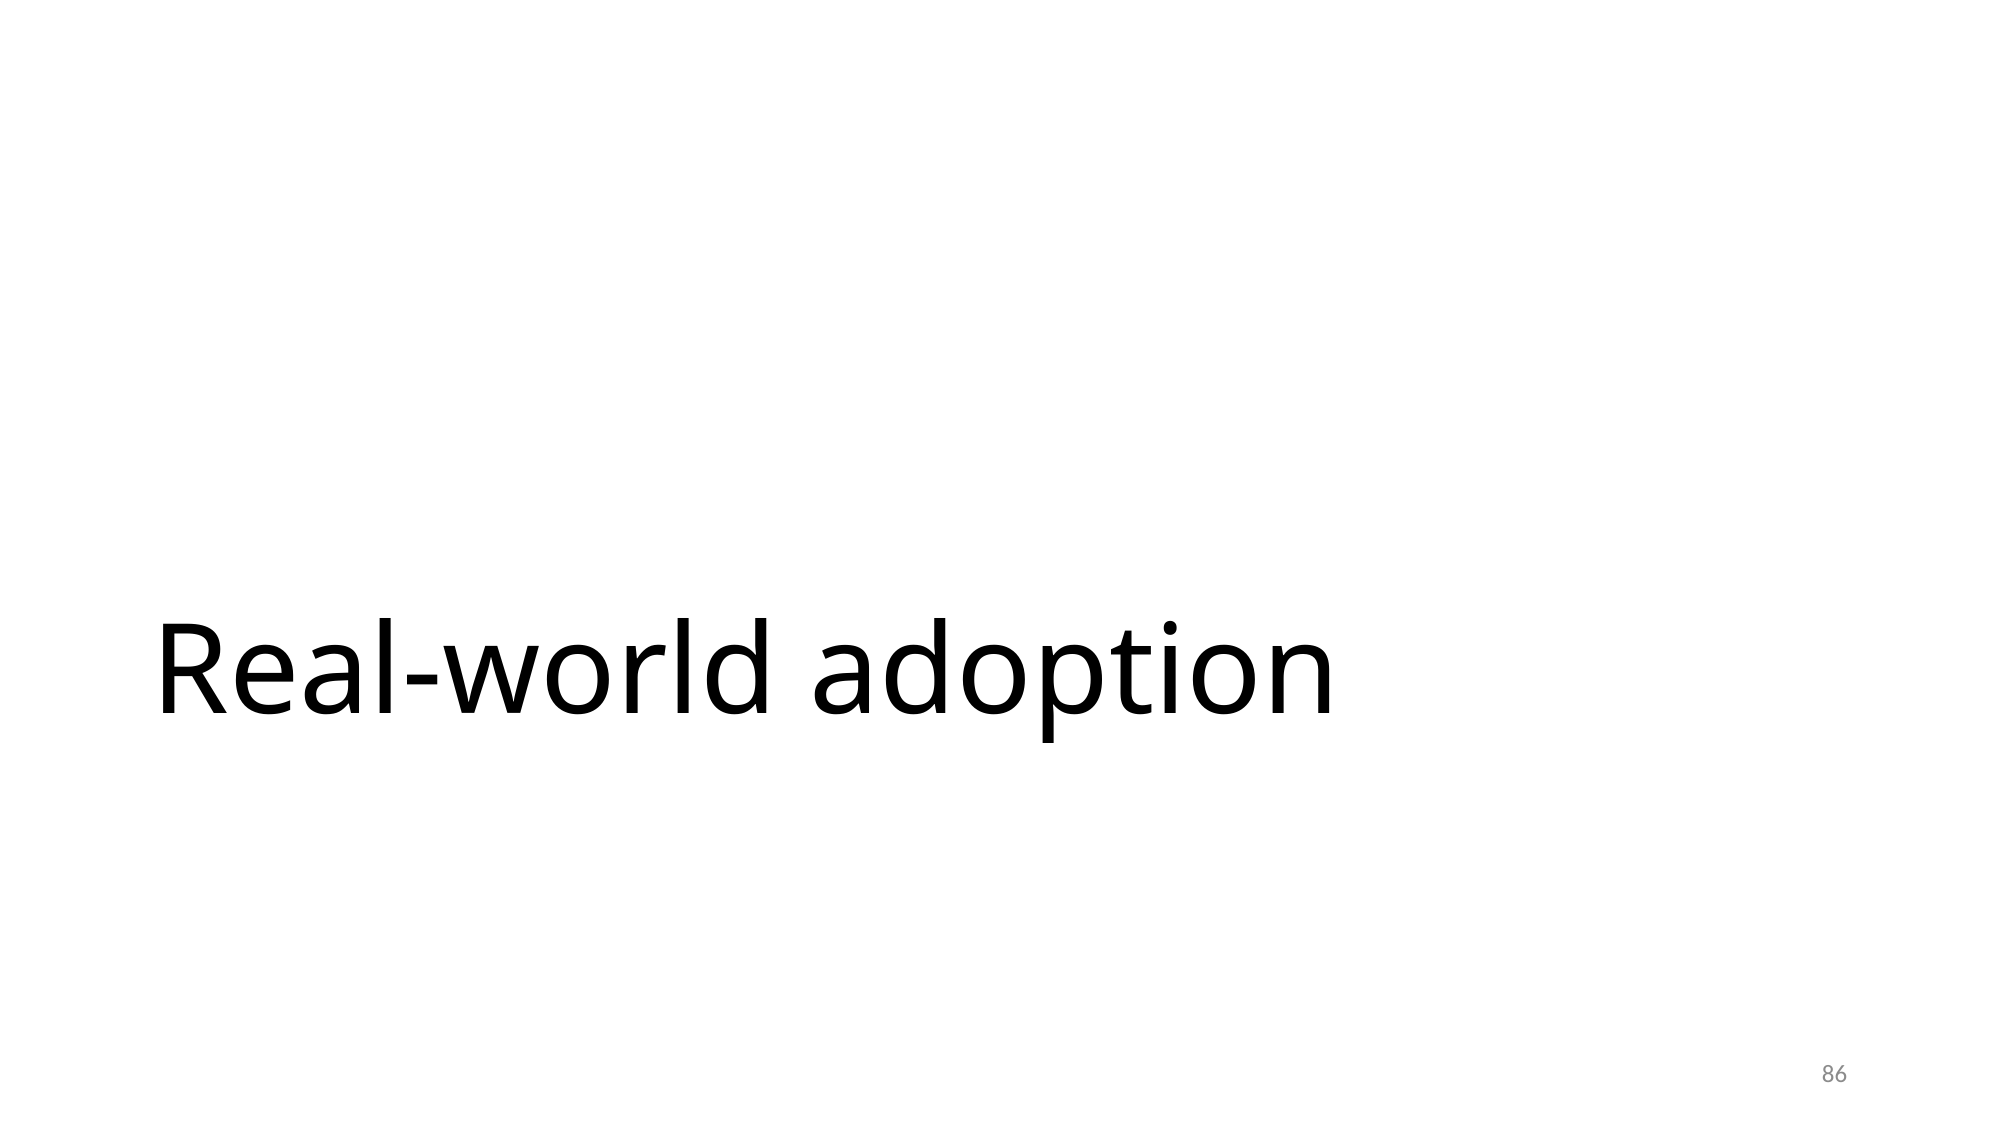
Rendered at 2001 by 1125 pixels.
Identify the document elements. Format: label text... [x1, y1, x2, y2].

title Real-world adoption [136, 280, 1862, 749]
slide_number 86 [1412, 1042, 1863, 1103]
